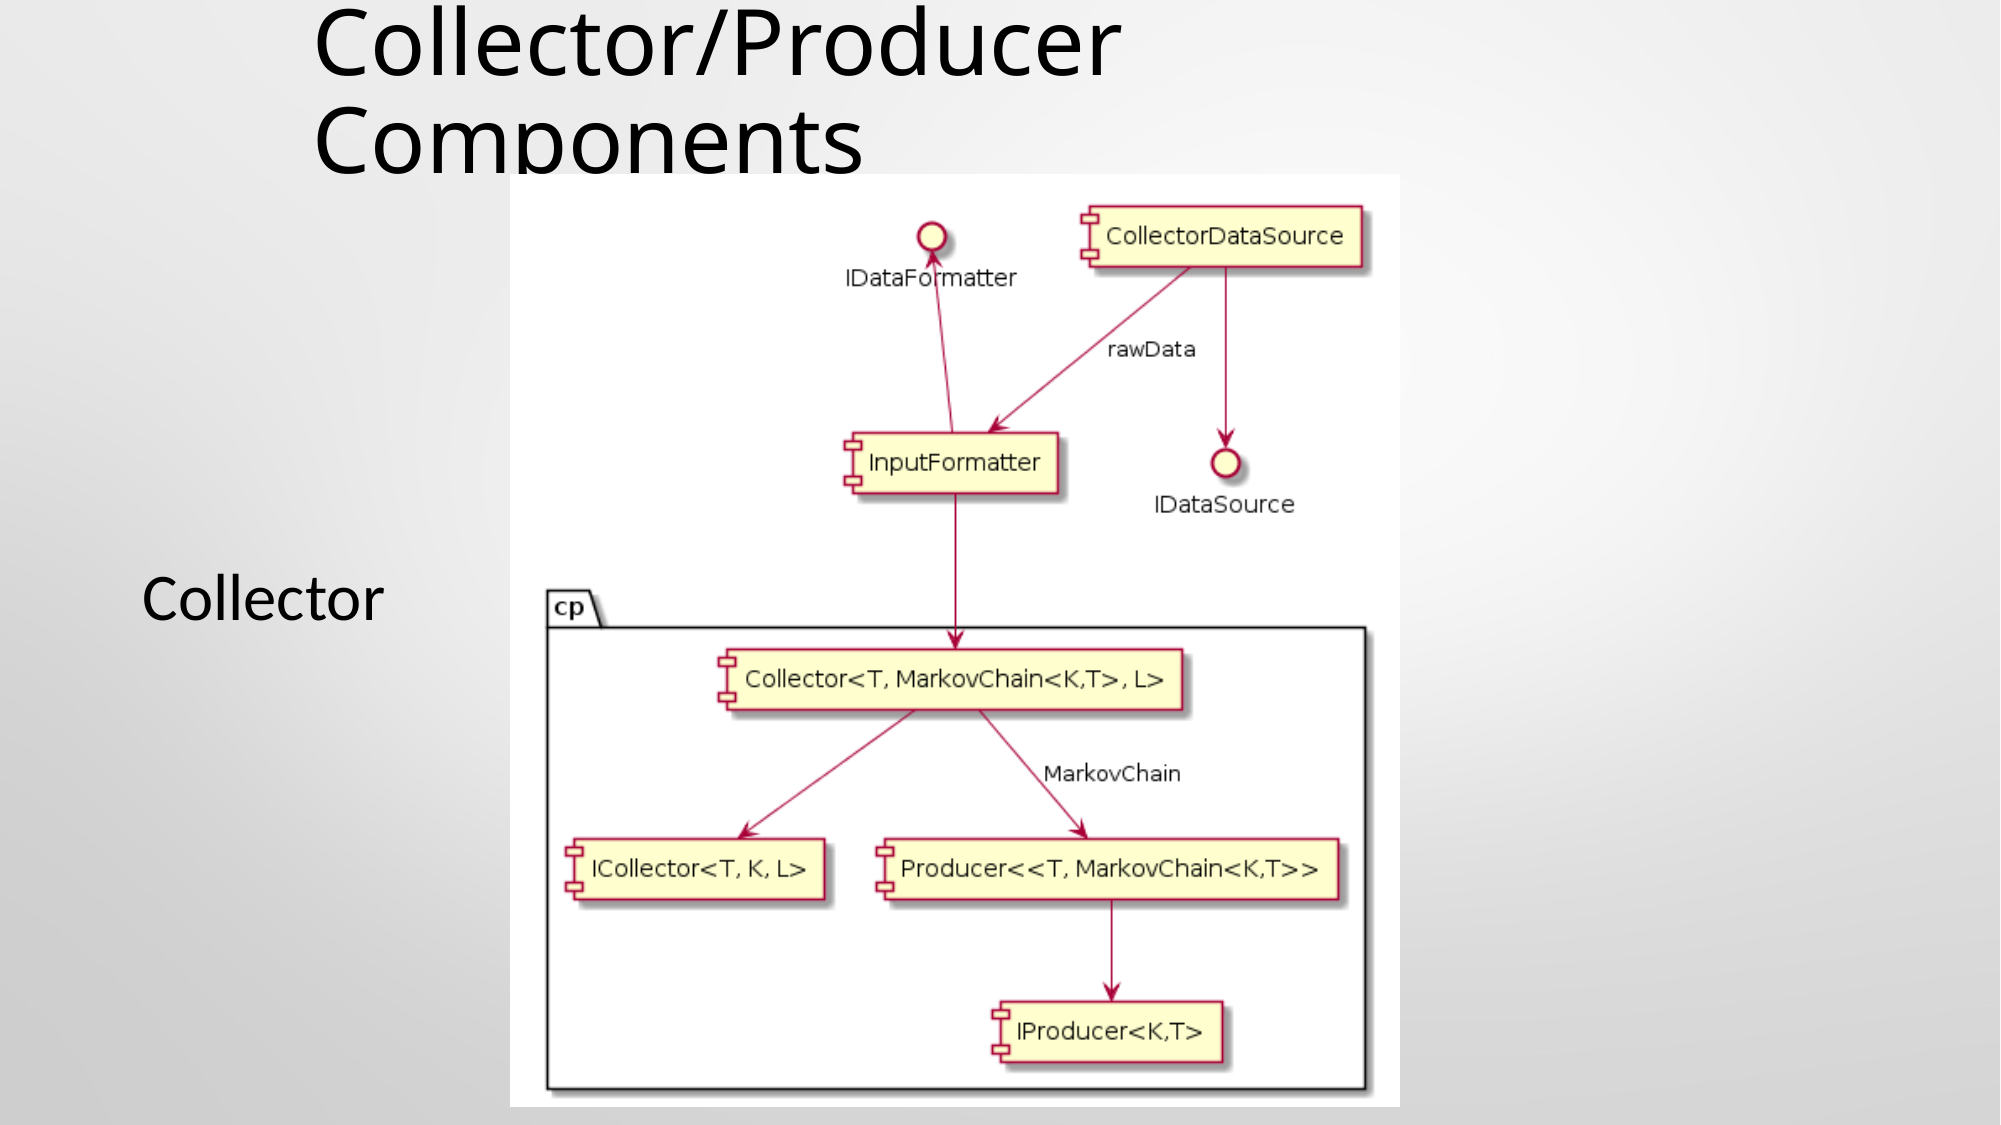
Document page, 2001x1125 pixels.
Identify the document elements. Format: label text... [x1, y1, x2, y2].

list Collector [127, 554, 434, 641]
picture [510, 174, 1400, 1107]
title Collector/Producer Components [297, 35, 1567, 154]
